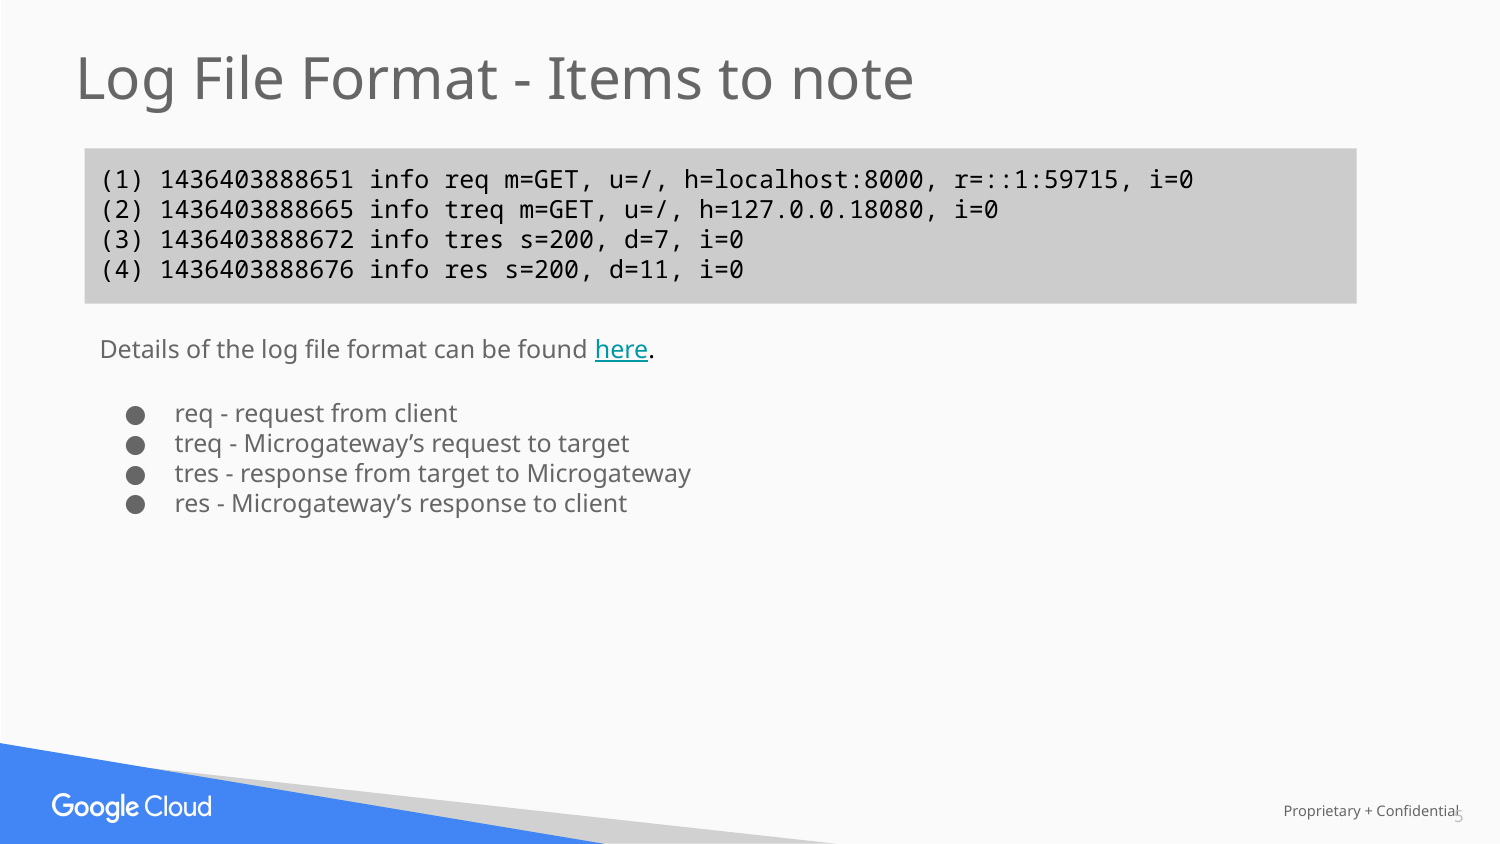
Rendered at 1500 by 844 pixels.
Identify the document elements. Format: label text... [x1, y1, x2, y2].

picture [52, 793, 211, 823]
text_box (1) 1436403888651 info req m=GET, u=/, h=localhost:8000, r=::1:59715, i=0 (2) 1436403888665 info treq m=GET, u=/, h=127.0.0.18080, i=0 (3) 1436403888672 info tres s=200, d=7, i=0 (4) 1436403888676 info res s=200, d=11, i=0 [84, 148, 1357, 304]
text_box Details of the log file format can be found here. req - request from client treq - Microgateway’s request to target tres - response from target to Microgateway res - Microgateway’s response to client [84, 318, 1400, 781]
text_box ‹#› [1399, 794, 1475, 840]
text_box Log File Format - Items to note [60, 26, 1392, 150]
